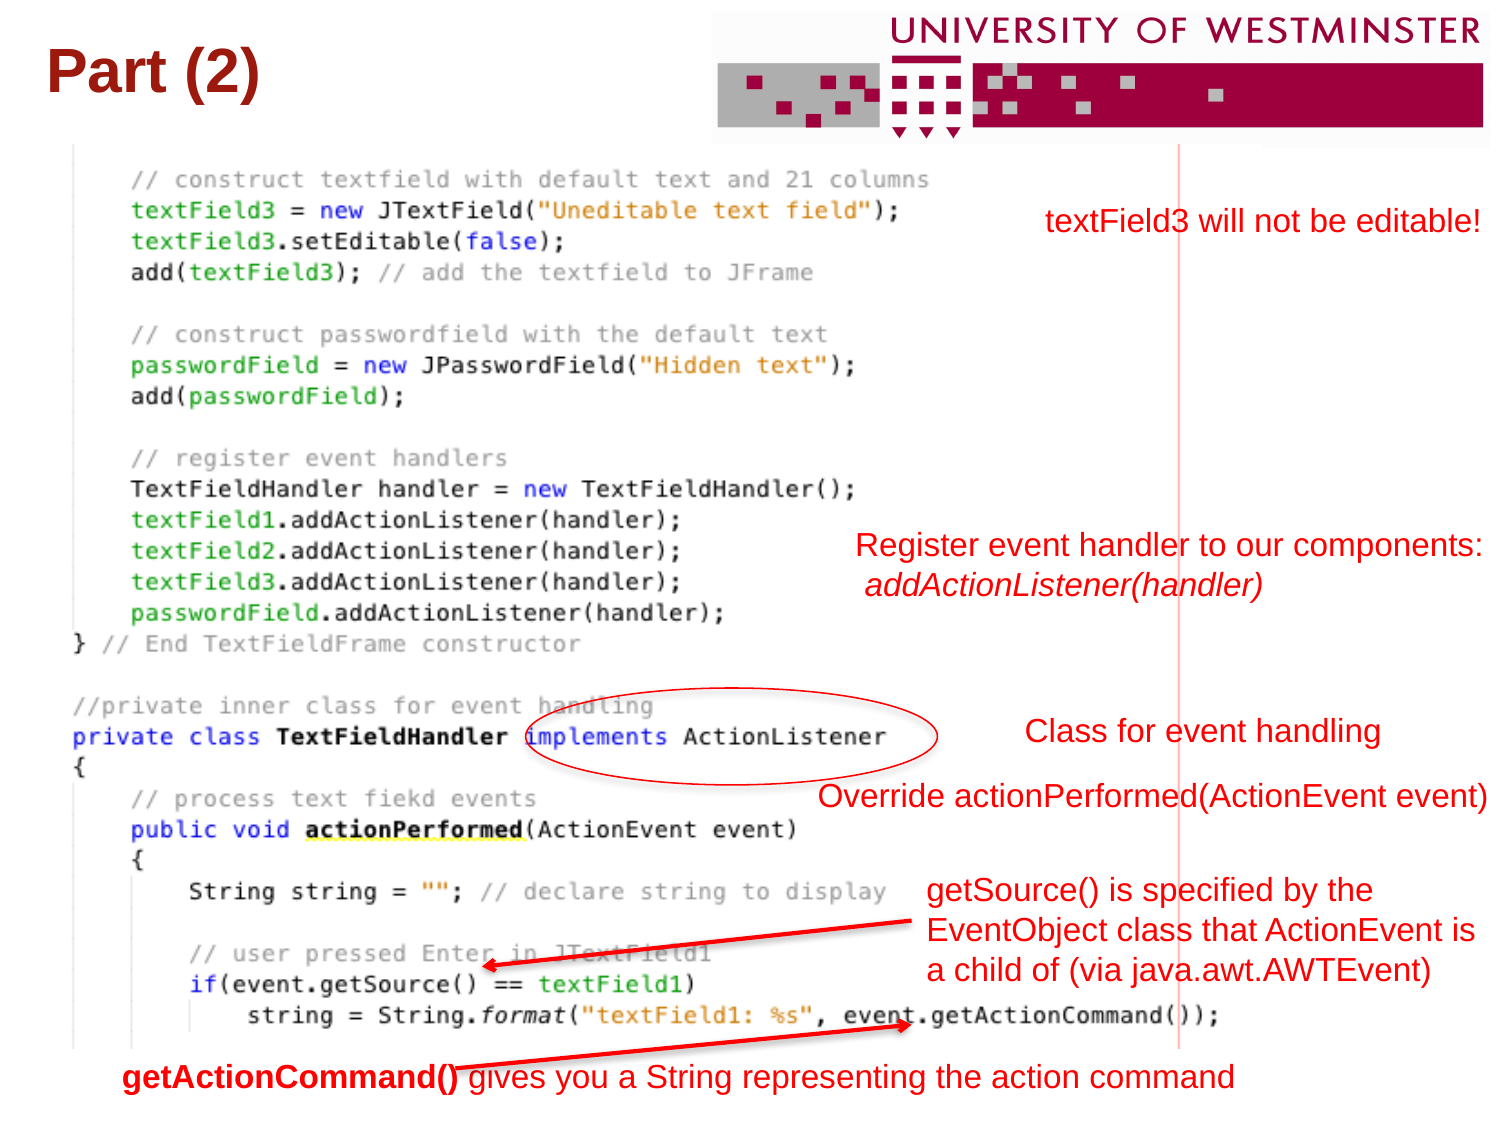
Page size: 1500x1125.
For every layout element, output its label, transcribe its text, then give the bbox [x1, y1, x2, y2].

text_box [455, 1024, 912, 1069]
title Part (2) [30, 22, 1425, 131]
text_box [481, 920, 912, 967]
text_box Register event handler to our components: addActionListener(handler) [1267, 516, 1500, 611]
text_box textField3 will not be editable! [1267, 191, 1498, 247]
picture [9, 11, 1490, 1049]
text_box Override actionPerformed(ActionEvent event) [1267, 766, 1500, 822]
text_box getActionCommand() gives you a String representing the action command [107, 1048, 1403, 1103]
text_box getSource() is specified by the EventObject class that ActionEvent is a child of (via java.awt.AWTEvent) [1267, 861, 1500, 996]
text_box Class for event handling [1267, 701, 1398, 757]
